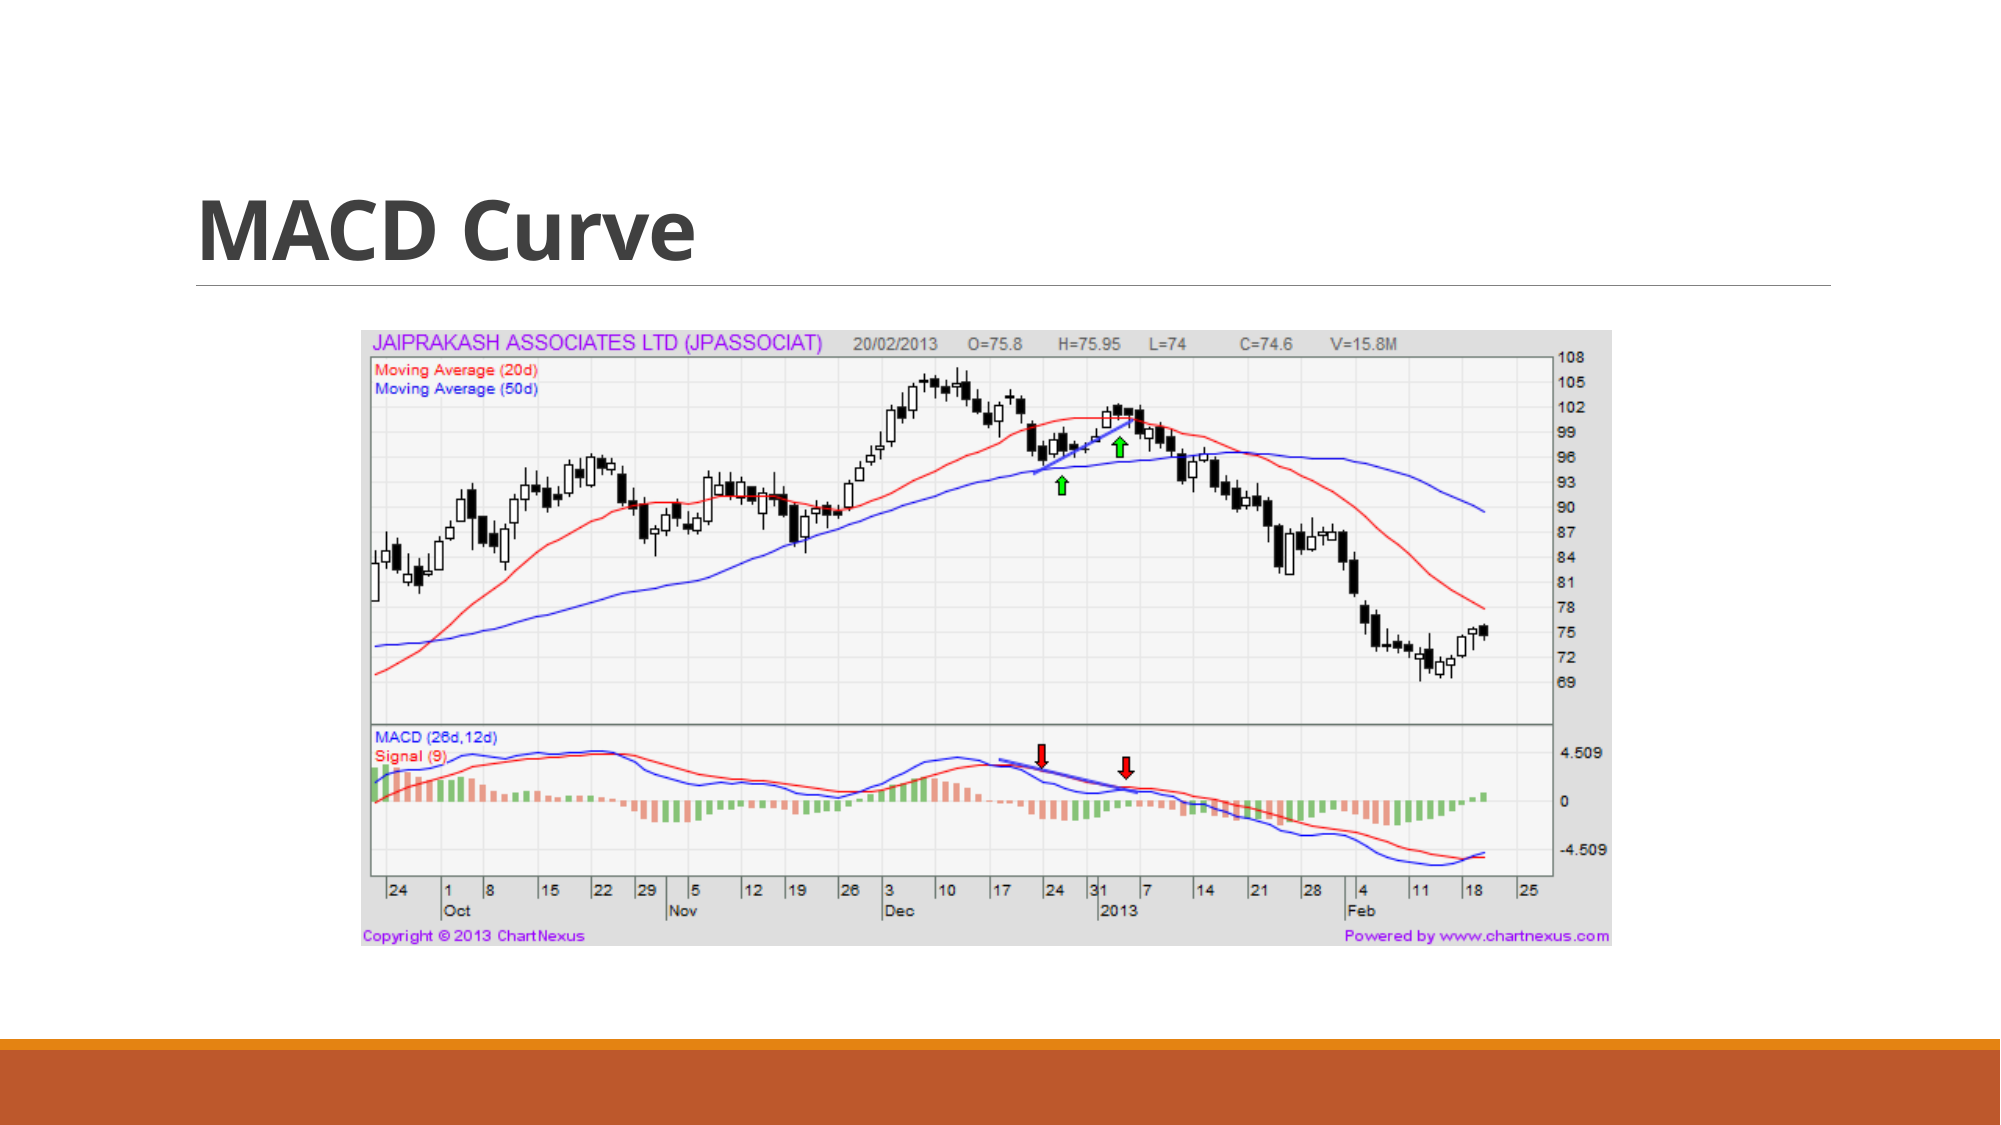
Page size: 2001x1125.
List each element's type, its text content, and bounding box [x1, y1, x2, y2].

title MACD Curve [180, 47, 1830, 285]
picture [361, 329, 1613, 947]
